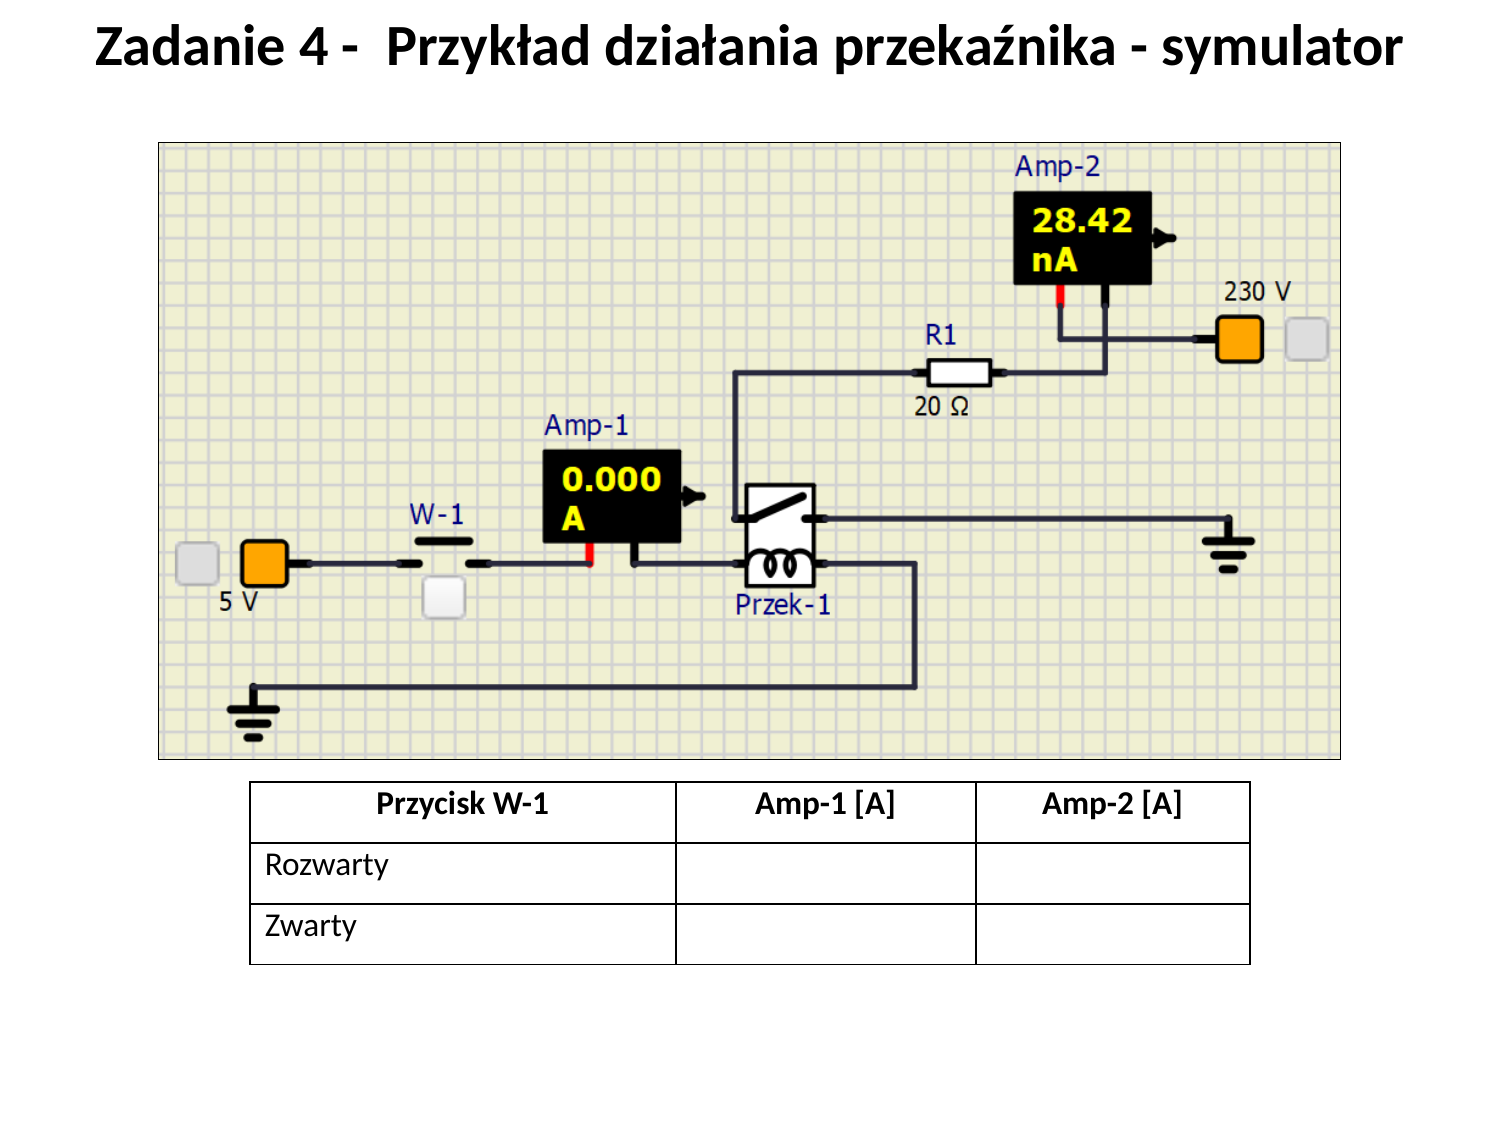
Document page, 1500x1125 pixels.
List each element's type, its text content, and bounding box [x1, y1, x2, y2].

table_header Amp-1 [A] [677, 783, 975, 842]
text_box Zadanie 4 - Przykład działania przekaźnika - symulator [0, 0, 1500, 85]
table_cell [677, 844, 975, 903]
table_cell [977, 844, 1249, 903]
picture [158, 142, 1341, 760]
table_cell [677, 905, 975, 964]
table_cell Rozwarty [251, 844, 675, 903]
table_header Amp-2 [A] [977, 783, 1249, 842]
table_cell [977, 905, 1249, 964]
table_cell Zwarty [251, 905, 675, 964]
table_header Przycisk W-1 [251, 783, 675, 842]
